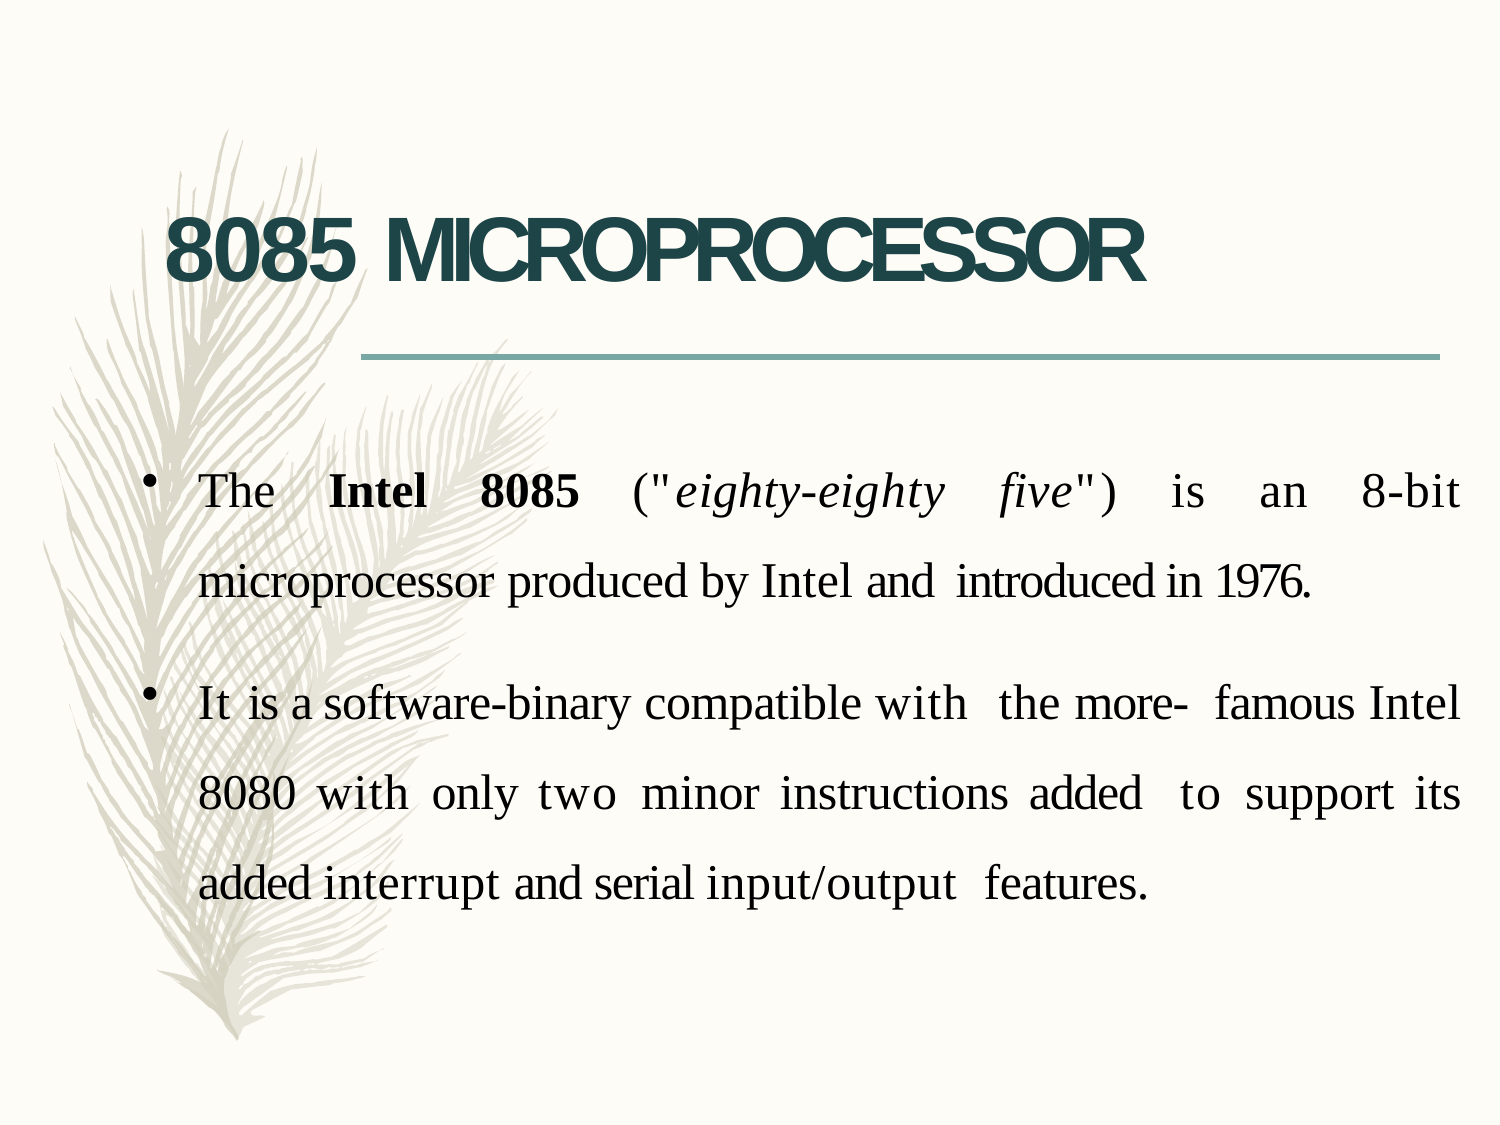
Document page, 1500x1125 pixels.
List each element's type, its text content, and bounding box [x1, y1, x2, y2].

text_box It is a software-binary compatible with the more- famous Intel 8080 with only two minor instructions added to support its added interrupt and serial input/output features. [139, 637, 1463, 910]
title 8085 MICROPROCESSOR [162, 187, 1382, 378]
text_box The Intel 8085 ("eighty-eighty five") is an 8-bit microprocessor produced by Intel and introduced in 1976. [139, 425, 1463, 608]
